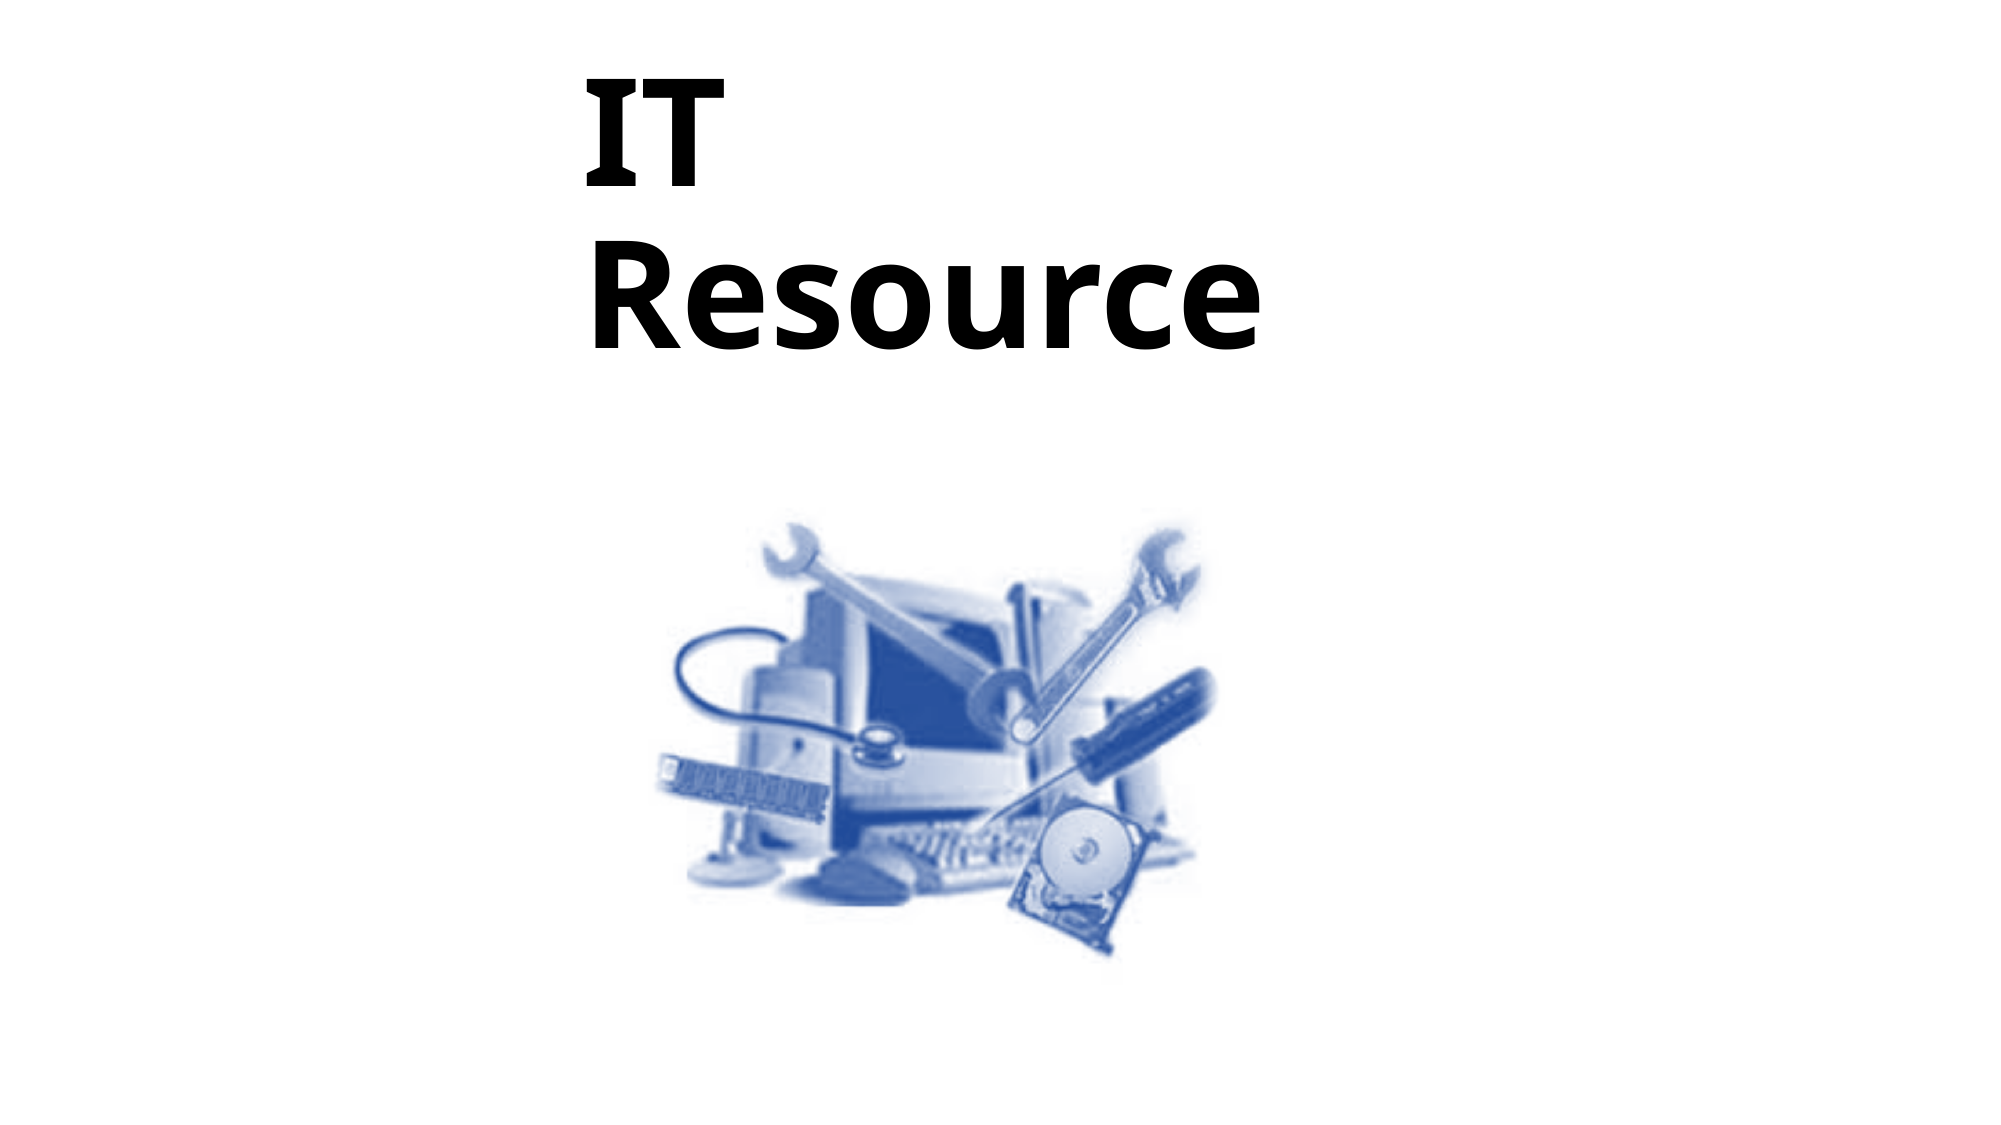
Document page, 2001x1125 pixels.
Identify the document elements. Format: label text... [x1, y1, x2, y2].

title IT Resource [567, 125, 1306, 313]
picture [647, 468, 1226, 1000]
